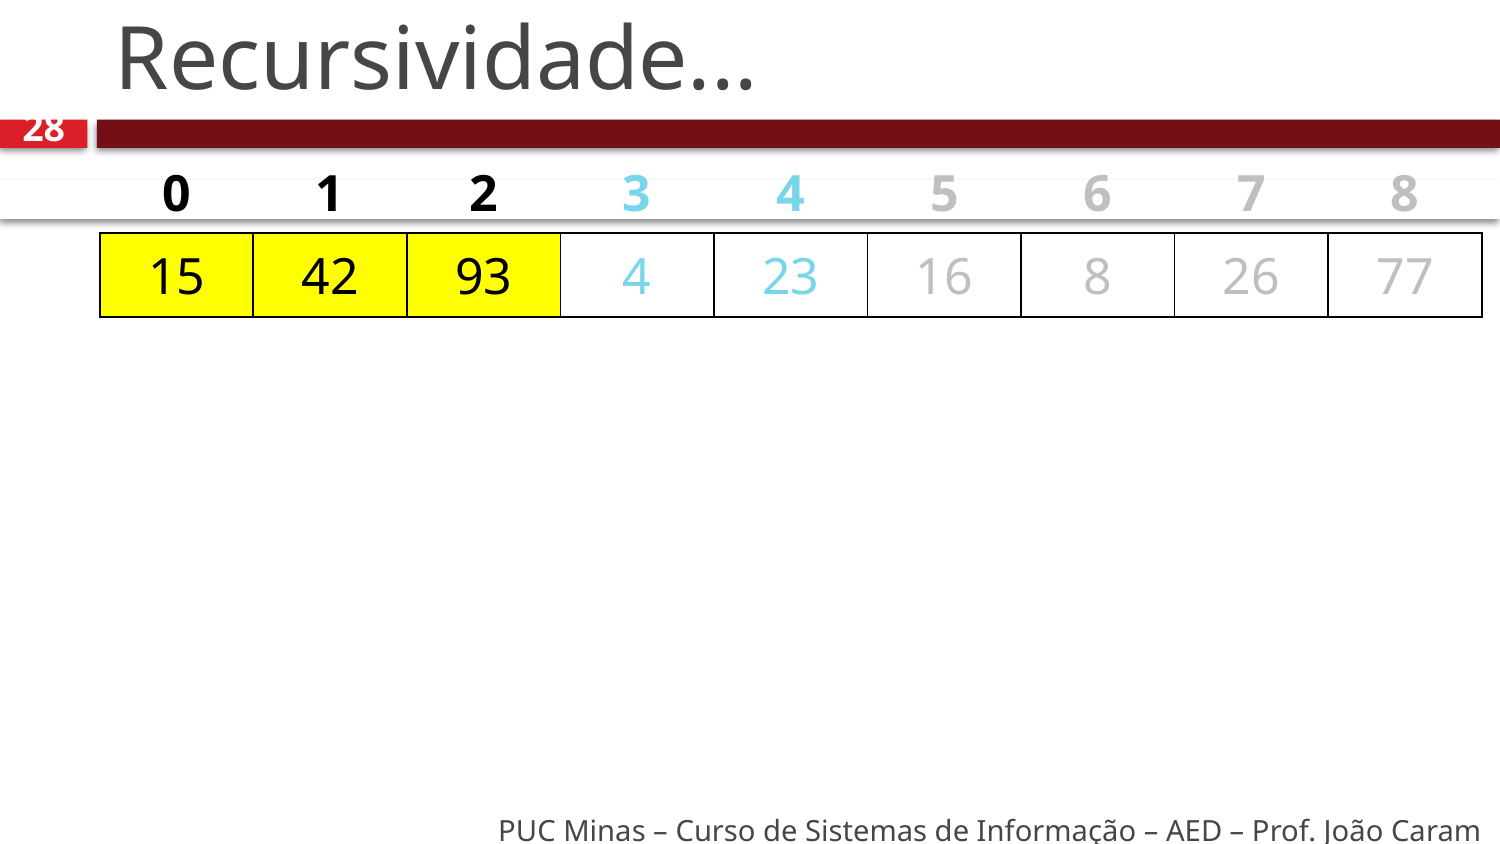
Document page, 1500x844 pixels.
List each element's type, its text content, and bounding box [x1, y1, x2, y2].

table_cell 16 [868, 234, 1020, 316]
table_cell 42 [254, 234, 406, 316]
table_header 0 [100, 150, 253, 232]
table_cell 4 [561, 234, 713, 316]
table_header 5 [868, 150, 1021, 232]
footer PUC Minas – Curso de Sistemas de Informação – AED – Prof. João Caram [159, 807, 1497, 844]
table_header 8 [1328, 150, 1482, 232]
table_header 1 [253, 150, 407, 232]
table_header 4 [714, 150, 868, 232]
table_cell 26 [1175, 234, 1327, 316]
table_cell 15 [101, 234, 252, 316]
table_cell 93 [408, 234, 560, 316]
table_cell 23 [715, 234, 867, 316]
table_header 2 [407, 150, 560, 232]
title Recursividade... [99, 19, 1483, 115]
table_header 6 [1021, 150, 1175, 232]
table_cell 8 [1022, 234, 1174, 316]
table_header 7 [1175, 150, 1328, 232]
table_cell 77 [1329, 234, 1481, 316]
slide_number 28 [0, 114, 88, 145]
table_header 3 [560, 150, 714, 232]
